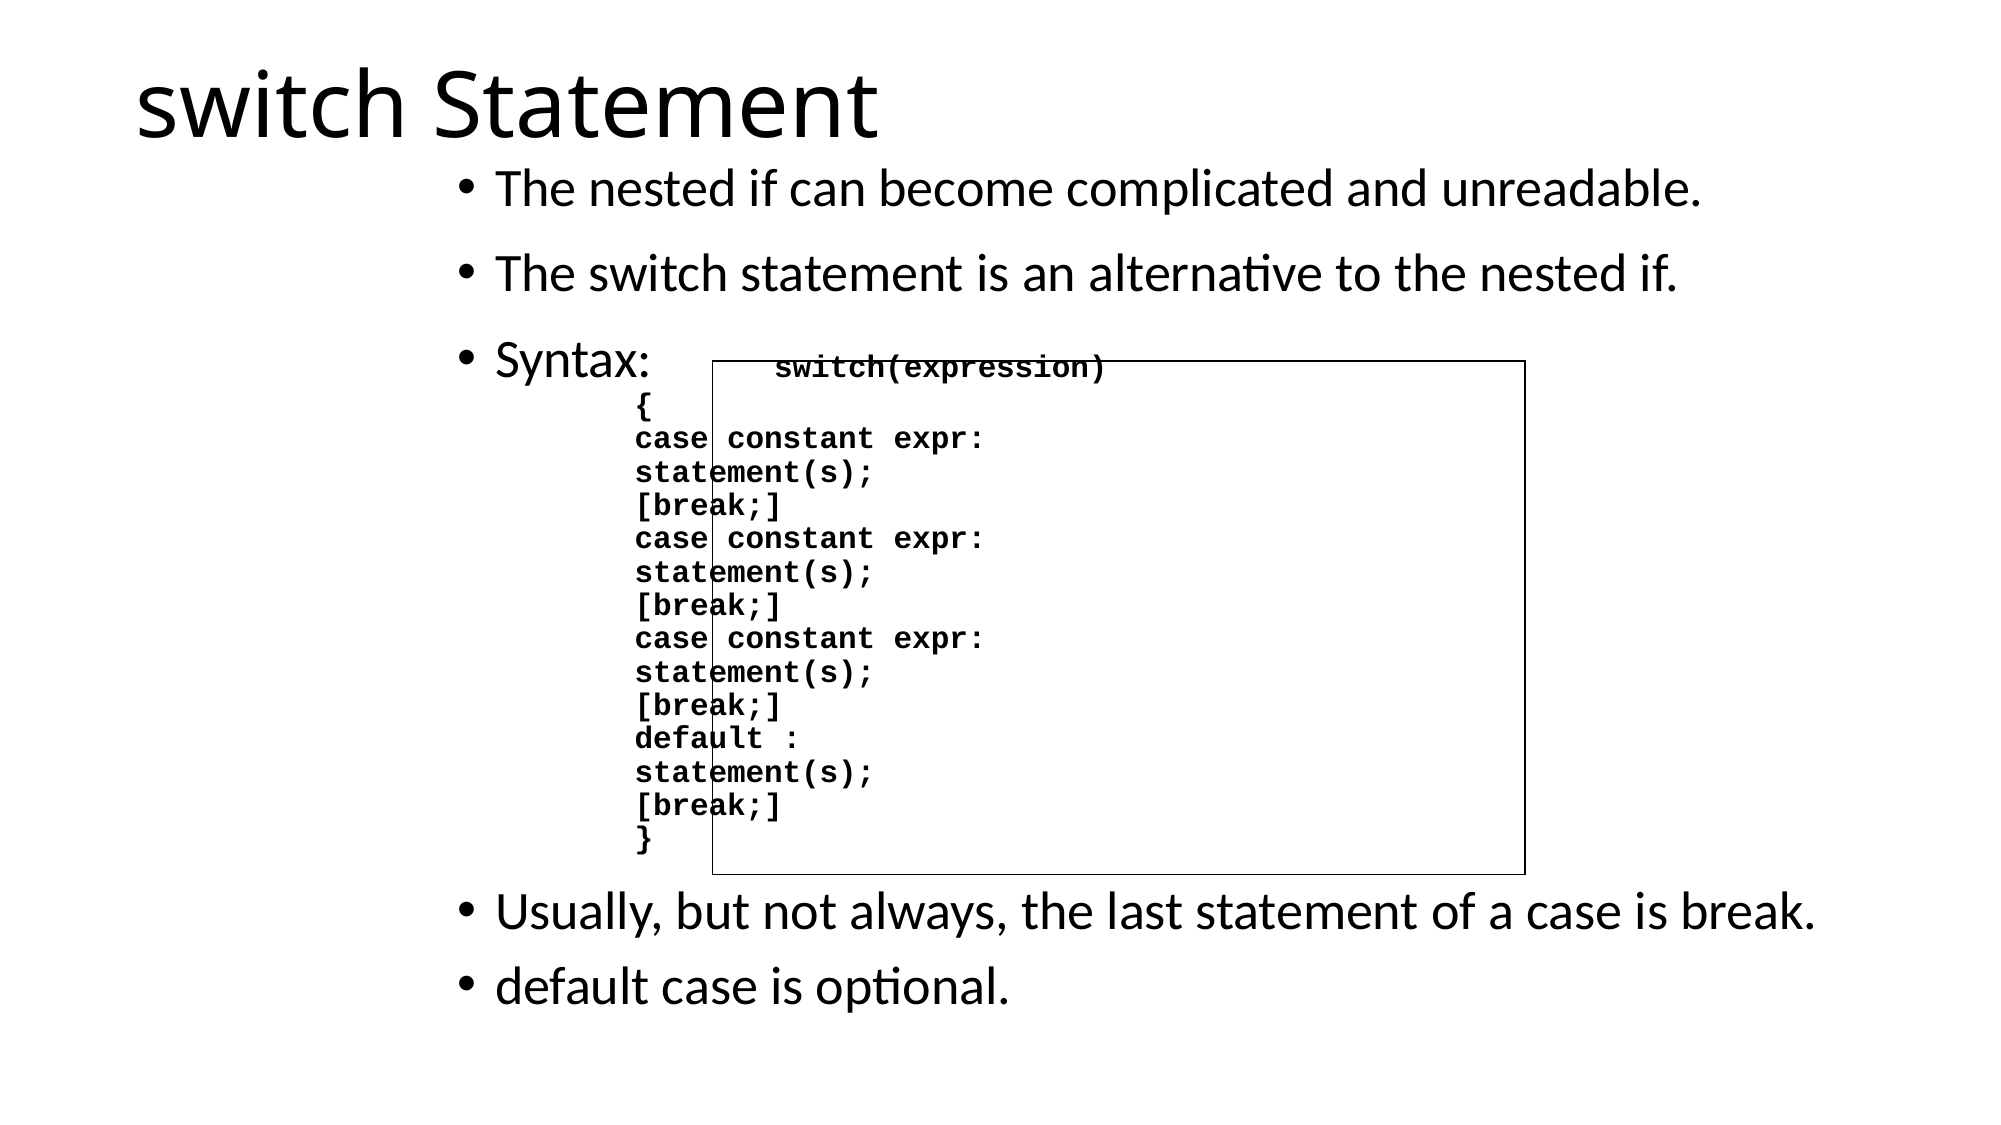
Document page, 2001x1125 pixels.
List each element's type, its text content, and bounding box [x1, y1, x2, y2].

list The nested if can become complicated and unreadable. The switch statement is an alternative to the nested if. Syntax: switch(expression) { case constant expr: statement(s); [break;] case constant expr: statement(s); [break;] case constant expr: statement(s); [break;] default : statement(s); [break;] } Usually, but not always, the last statement of a case is break. default case is optional. [442, 152, 1846, 1063]
text_box [712, 360, 1525, 875]
title switch Statement [120, 0, 1846, 217]
